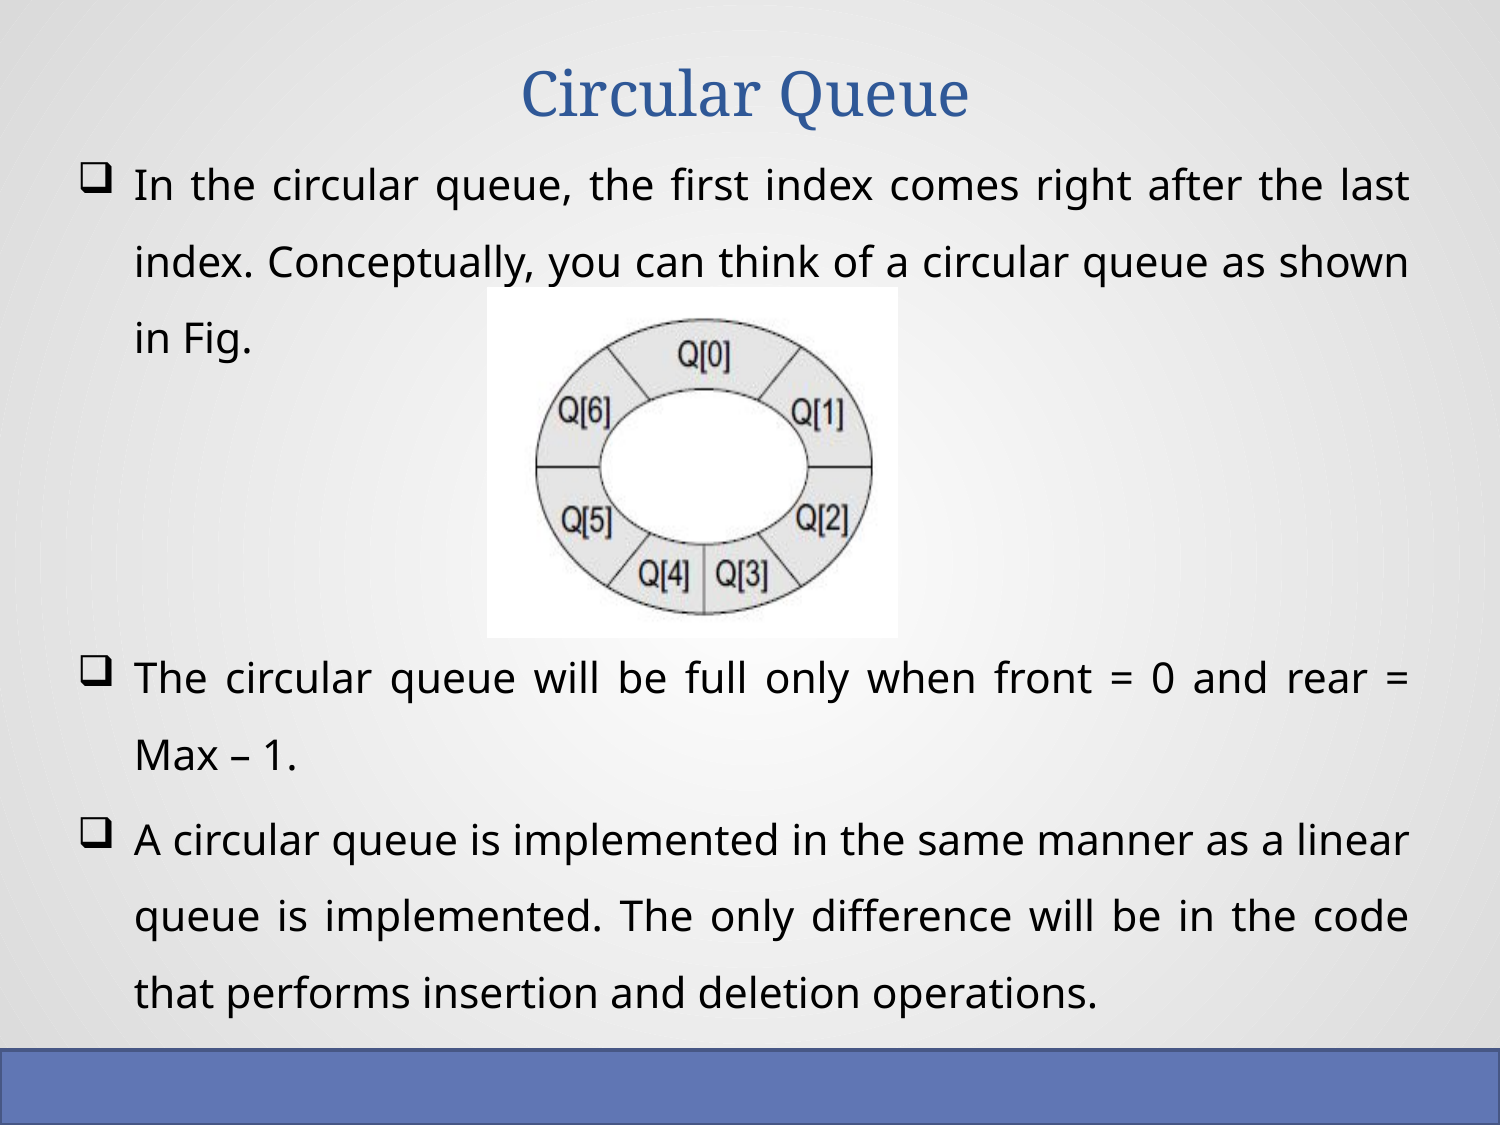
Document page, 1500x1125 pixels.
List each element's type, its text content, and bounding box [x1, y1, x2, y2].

list In the circular queue, the first index comes right after the last index. Conceptually, you can think of a circular queue as shown in Fig. The circular queue will be full only when front = 0 and rear = Max – 1. A circular queue is implemented in the same manner as a linear queue is implemented. The only difference will be in the code that performs insertion and deletion operations. [62, 125, 1425, 1025]
picture [487, 287, 898, 638]
title Circular Queue [87, 12, 1438, 125]
text_box [0, 1048, 1500, 1125]
